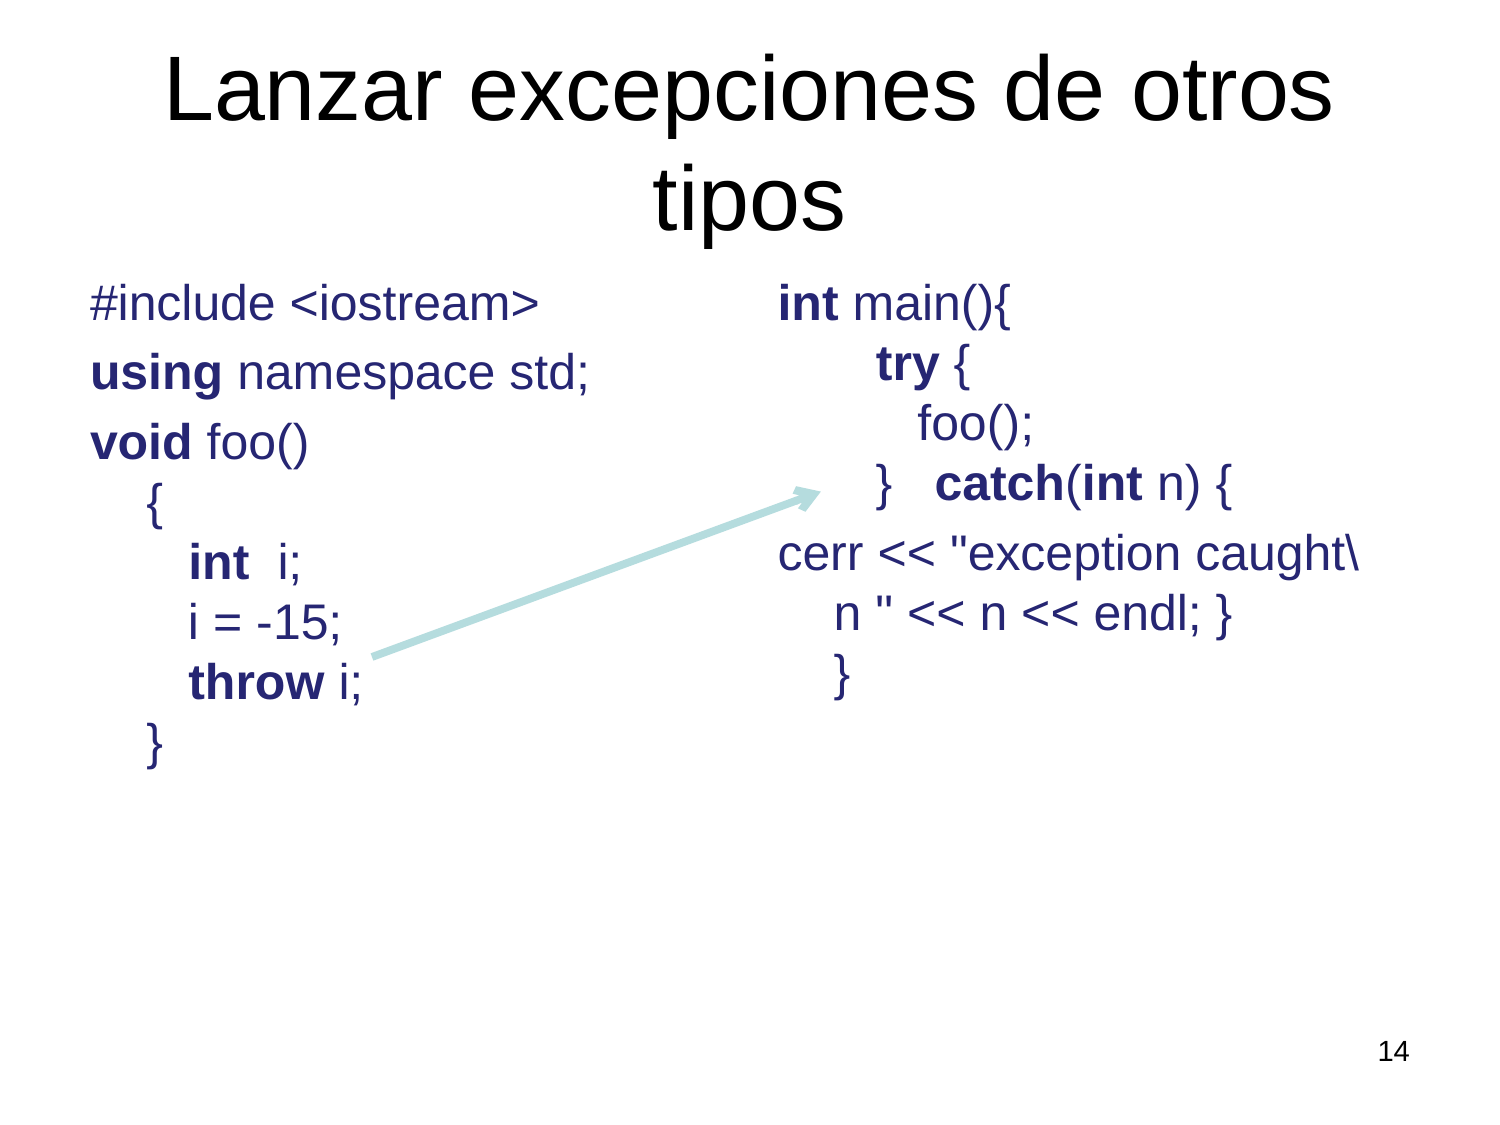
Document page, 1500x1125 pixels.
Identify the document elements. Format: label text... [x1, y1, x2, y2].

list #include <iostream> using namespace std; void foo() { int i; i = -15; throw i; } [74, 262, 738, 1006]
slide_number 14 [1074, 1024, 1426, 1103]
title Lanzar excepciones de otros tipos [74, 44, 1426, 233]
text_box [371, 491, 822, 658]
list int main(){ try { foo(); } catch(int n) { cerr << "exception caught\n " << n << endl; } } [762, 262, 1426, 1006]
